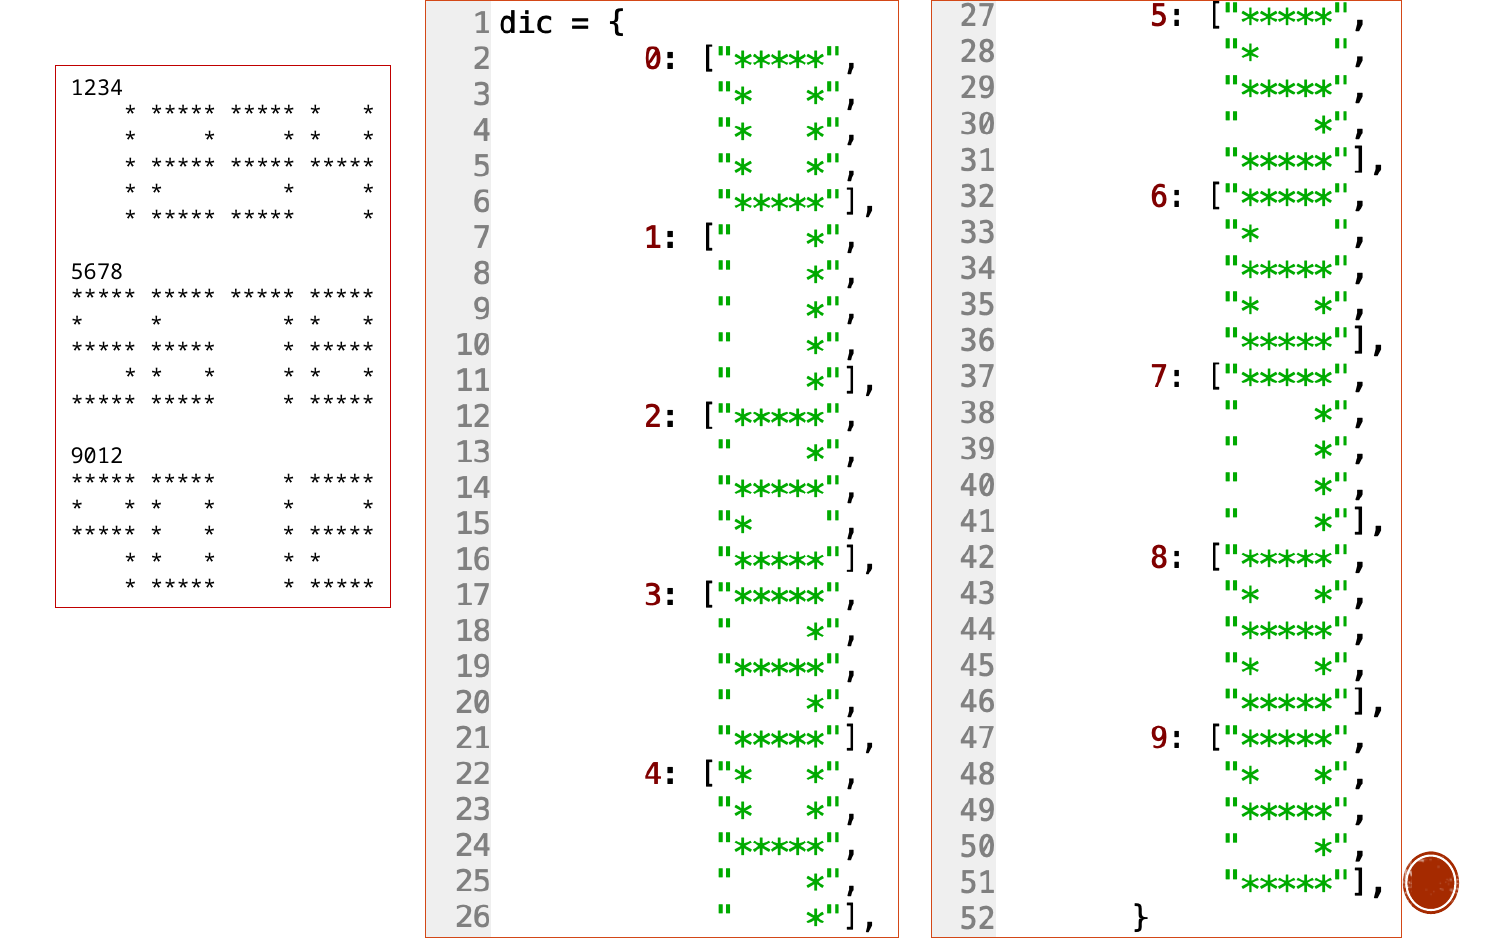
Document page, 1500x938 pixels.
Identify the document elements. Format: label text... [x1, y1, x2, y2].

picture [426, 1, 898, 937]
picture [932, 1, 1401, 937]
text_box ﻿1234 * ***** ***** * * * * * * * * ***** ***** ***** * * * * * ***** ***** * 5678 ***** ***** ***** ***** * * * * * ***** ***** * ***** * * * * * * ***** ***** * ***** 9012 ***** ***** * ***** * * * * * * ***** * * * ***** * * * * * * ***** * ***** [55, 65, 391, 608]
